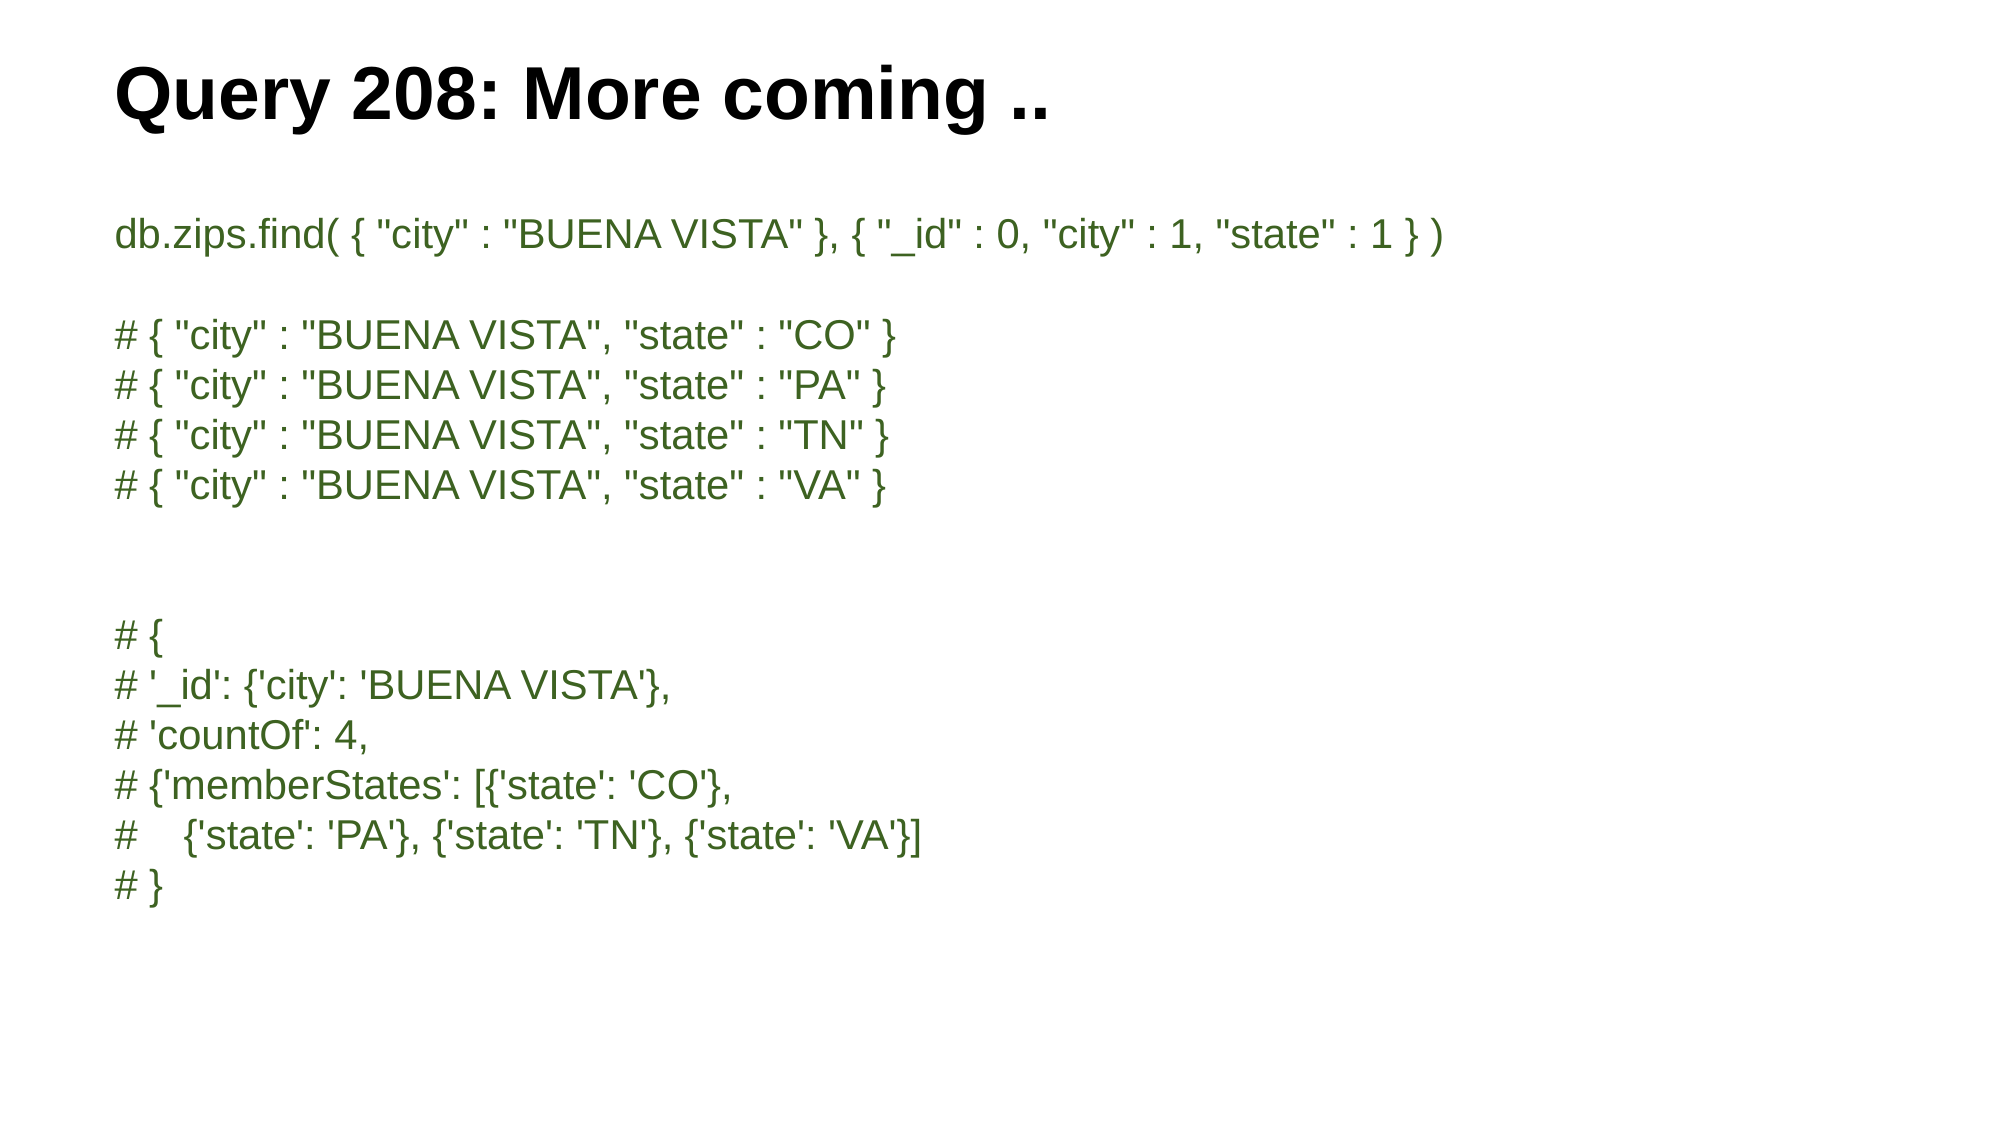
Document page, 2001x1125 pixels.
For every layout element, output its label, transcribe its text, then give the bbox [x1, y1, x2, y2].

text_box Query 208: More coming .. [99, 37, 1900, 199]
text_box db.zips.find( { "city" : "BUENA VISTA" }, { "_id" : 0, "city" : 1, "state" : 1 } ) # { "city" : "BUENA VISTA", "state" : "CO" } # { "city" : "BUENA VISTA", "state" : "PA" } # { "city" : "BUENA VISTA", "state" : "TN" } # { "city" : "BUENA VISTA", "state" : "VA" } # { # '_id': {'city': 'BUENA VISTA'}, # 'countOf': 4, # {'memberStates': [{'state': 'CO'}, # {'state': 'PA'}, {'state': 'TN'}, {'state': 'VA'}] # } [99, 199, 1900, 915]
